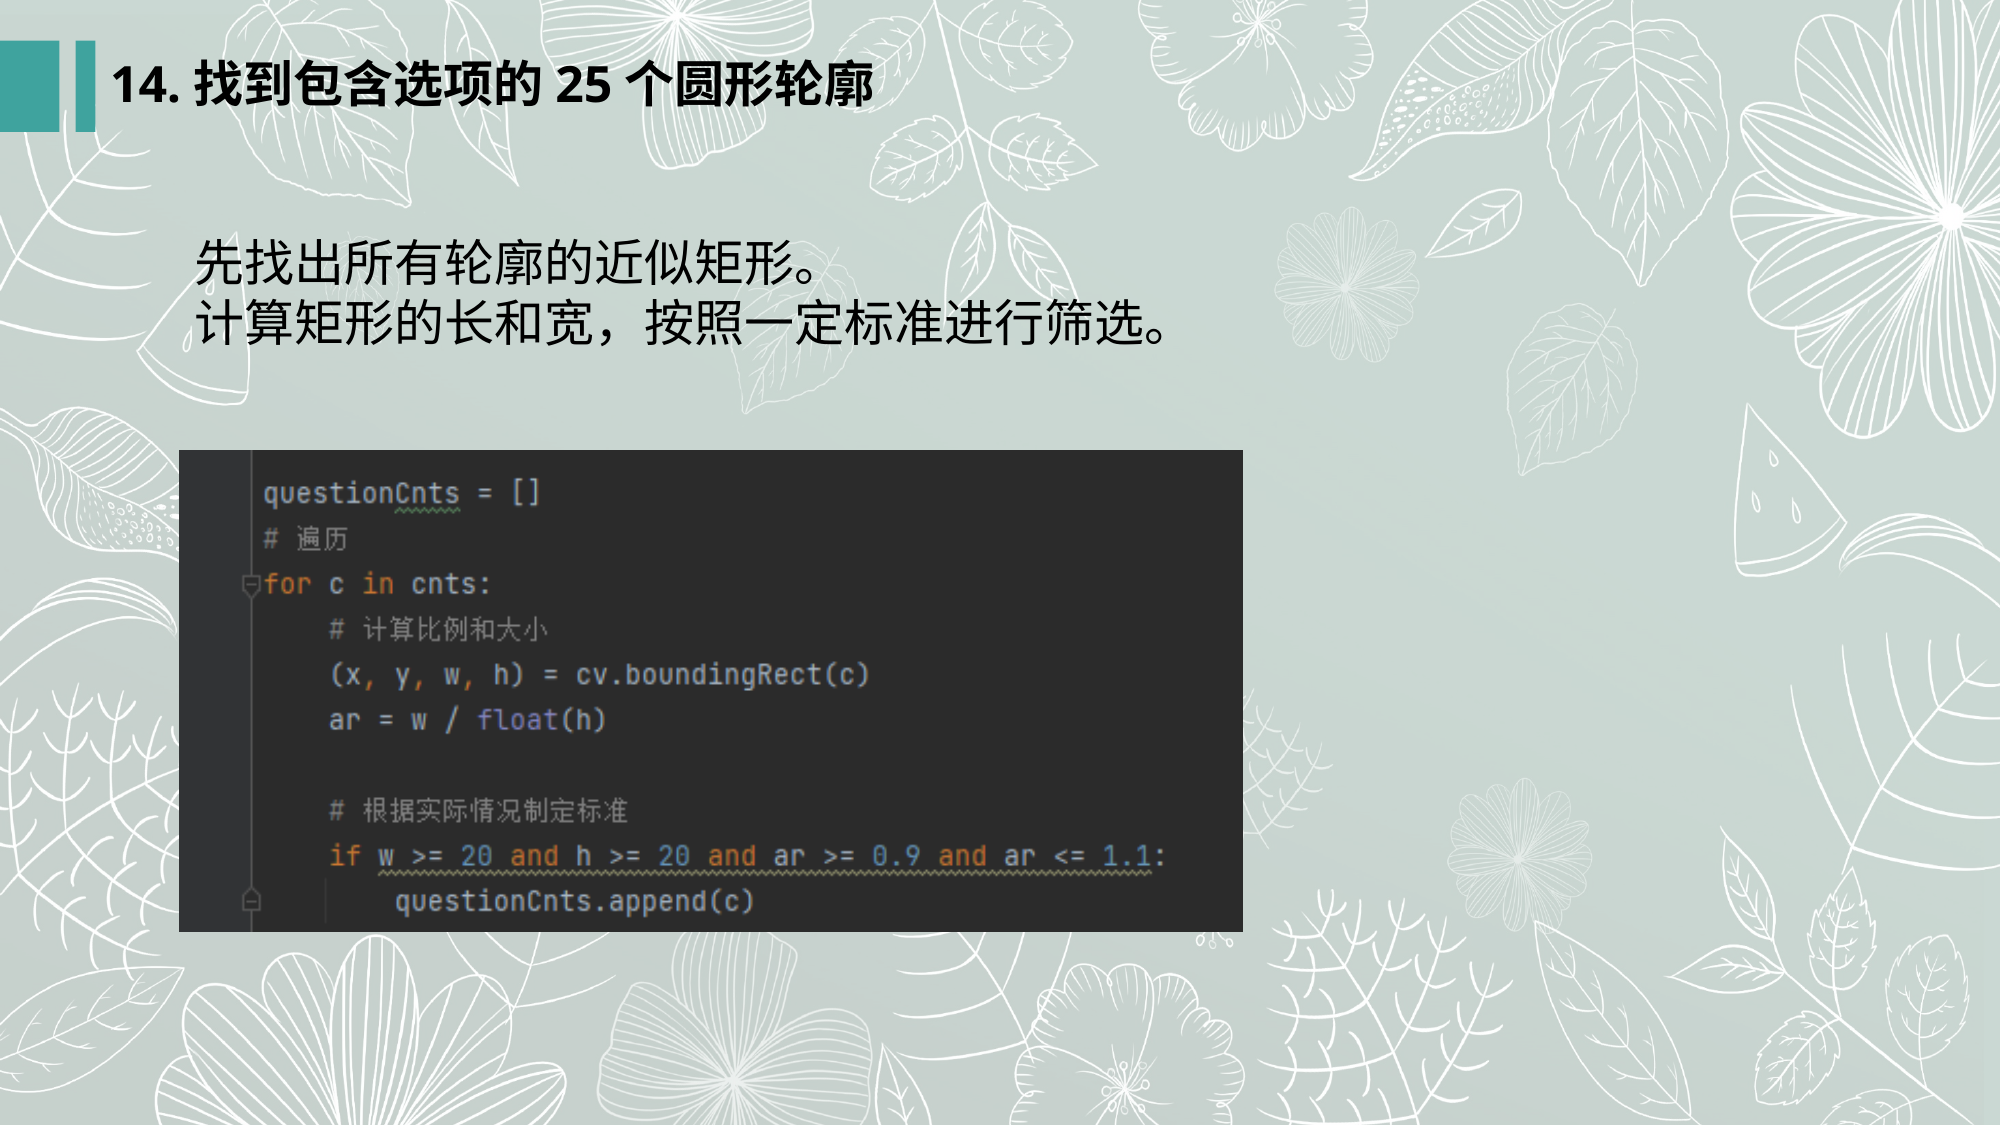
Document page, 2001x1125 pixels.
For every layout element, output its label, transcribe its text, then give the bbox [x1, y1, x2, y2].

text_box 先找出所有轮廓的近似矩形。 计算矩形的长和宽，按照一定标准进行筛选。 [179, 224, 1243, 359]
text_box 14.找到包含选项的25个圆形轮廓 [95, 52, 908, 132]
text_box [0, 0, 2000, 1125]
text_box [0, 40, 60, 133]
text_box [75, 40, 96, 133]
picture [179, 450, 1243, 932]
